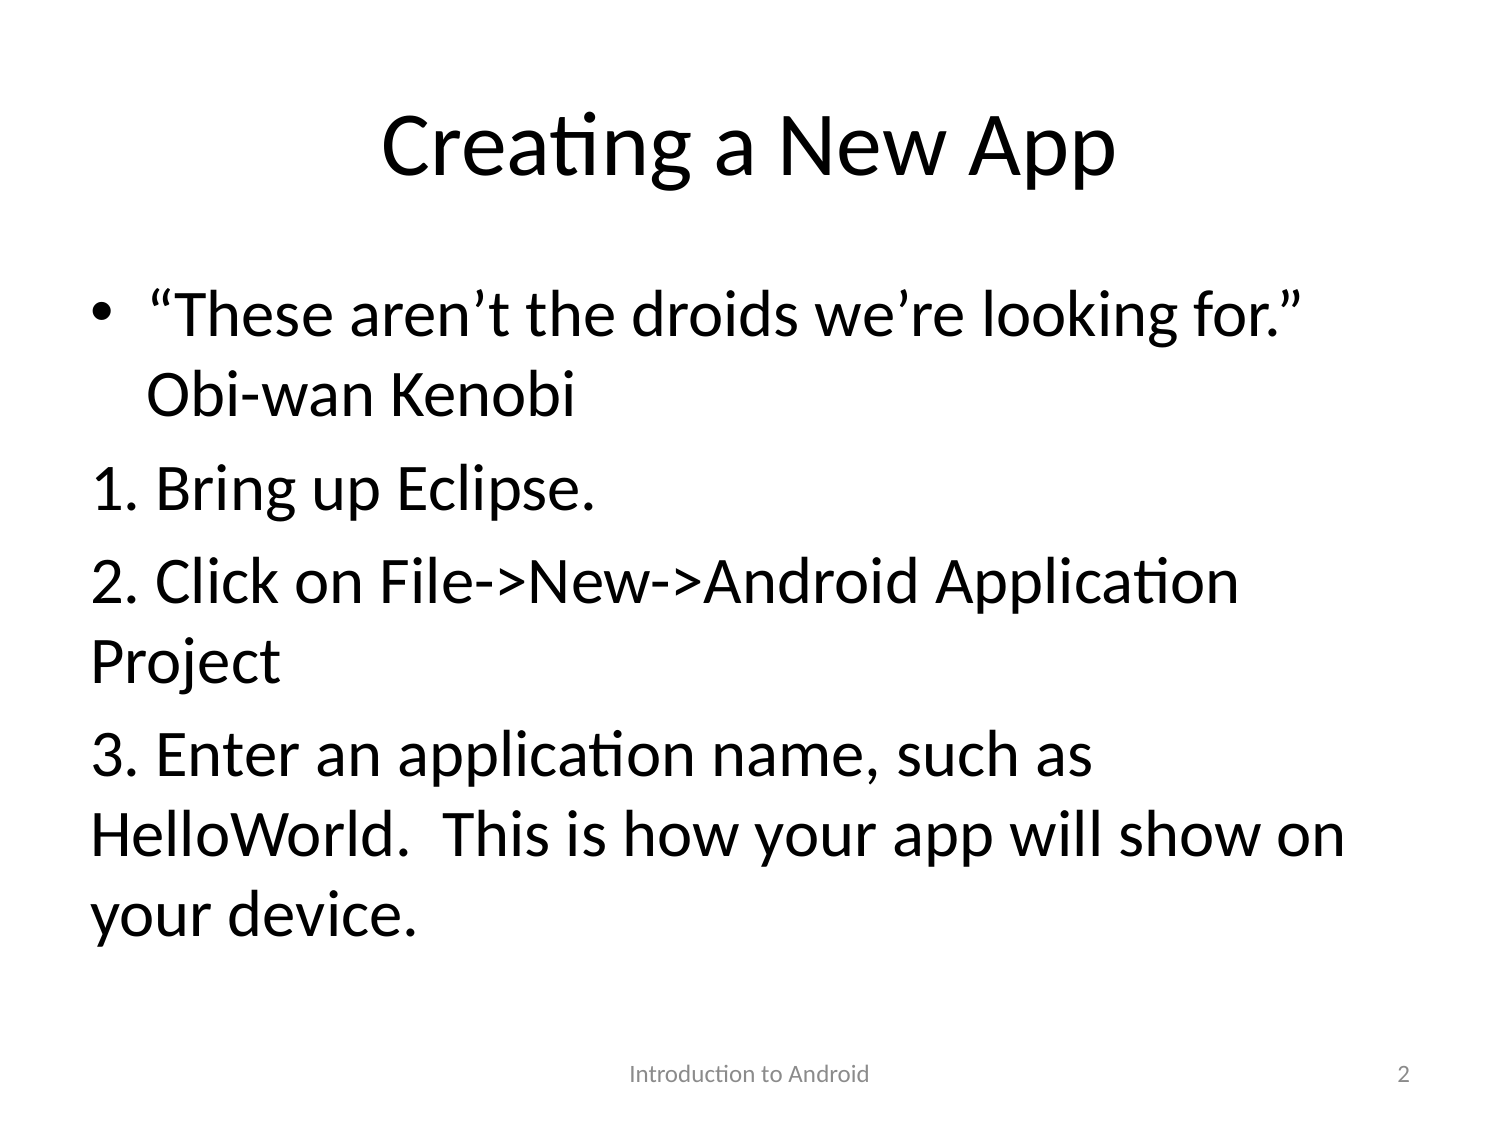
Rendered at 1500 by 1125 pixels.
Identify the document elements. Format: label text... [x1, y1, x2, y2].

list “These aren’t the droids we’re looking for.” Obi-wan Kenobi 1. Bring up Eclipse. 2. Click on File->New->Android Application Project 3. Enter an application name, such as HelloWorld. This is how your app will show on your device. [75, 262, 1425, 1005]
footer Introduction to Android [512, 1042, 988, 1103]
title Creating a New App [75, 45, 1425, 233]
slide_number 2 [1074, 1042, 1425, 1103]
